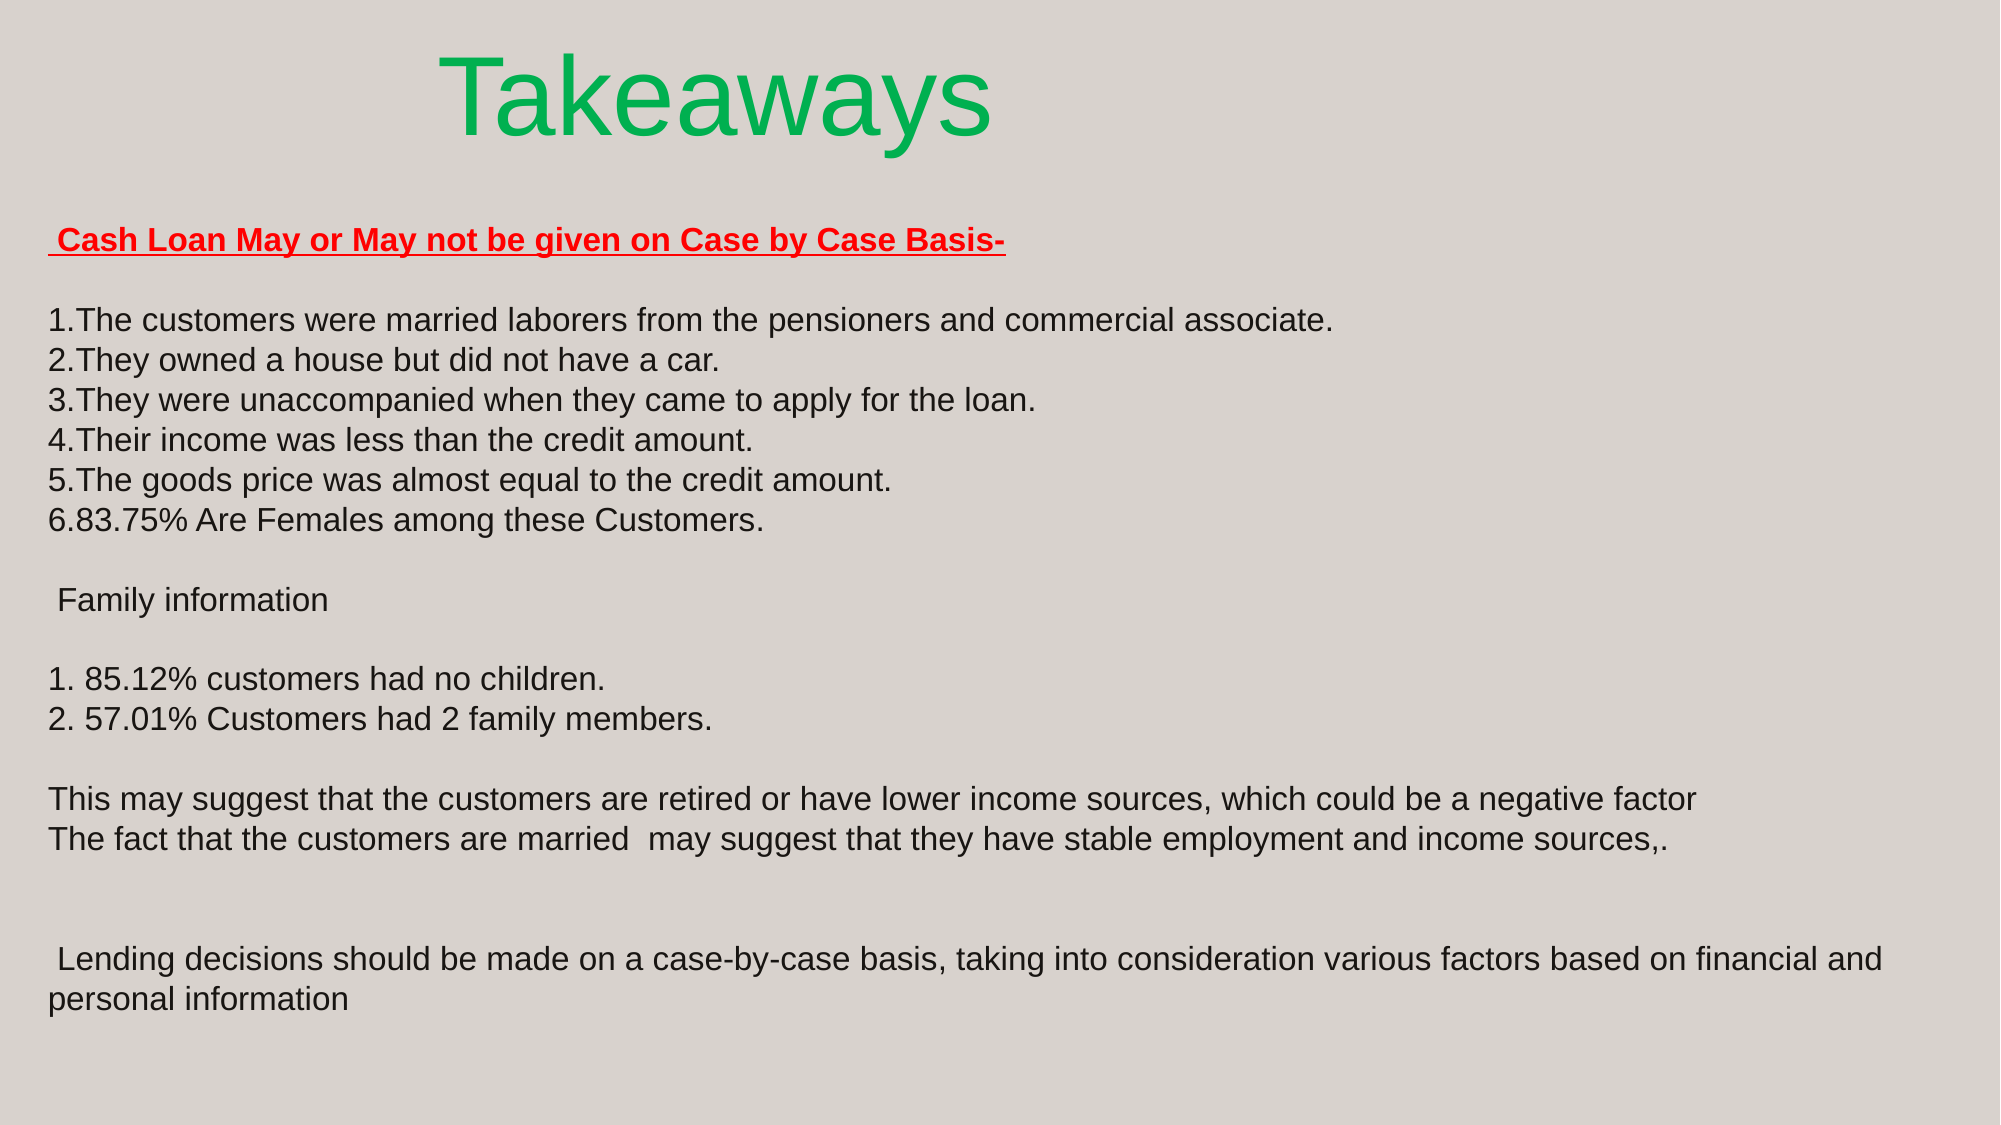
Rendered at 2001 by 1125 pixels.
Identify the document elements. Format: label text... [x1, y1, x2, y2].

list Takeaways [422, 30, 1517, 192]
title Cash Loan May or May not be given on Case by Case Basis- 1.The customers were married laborers from the pensioners and commercial associate. 2.They owned a house but did not have a car. 3.They were unaccompanied when they came to apply for the loan. 4.Their income was less than the credit amount. 5.The goods price was almost equal to the credit amount. 6.83.75% Are Females among these Customers. Family information 1. 85.12% customers had no children. 2. 57.01% Customers had 2 family members. This may suggest that the customers are retired or have lower income sources, which could be a negative factor The fact that the customers are married may suggest that they have stable employment and income sources,. Lending decisions should be made on a case-by-case basis, taking into consideration various factors based on financial and personal information [32, 192, 1918, 1043]
